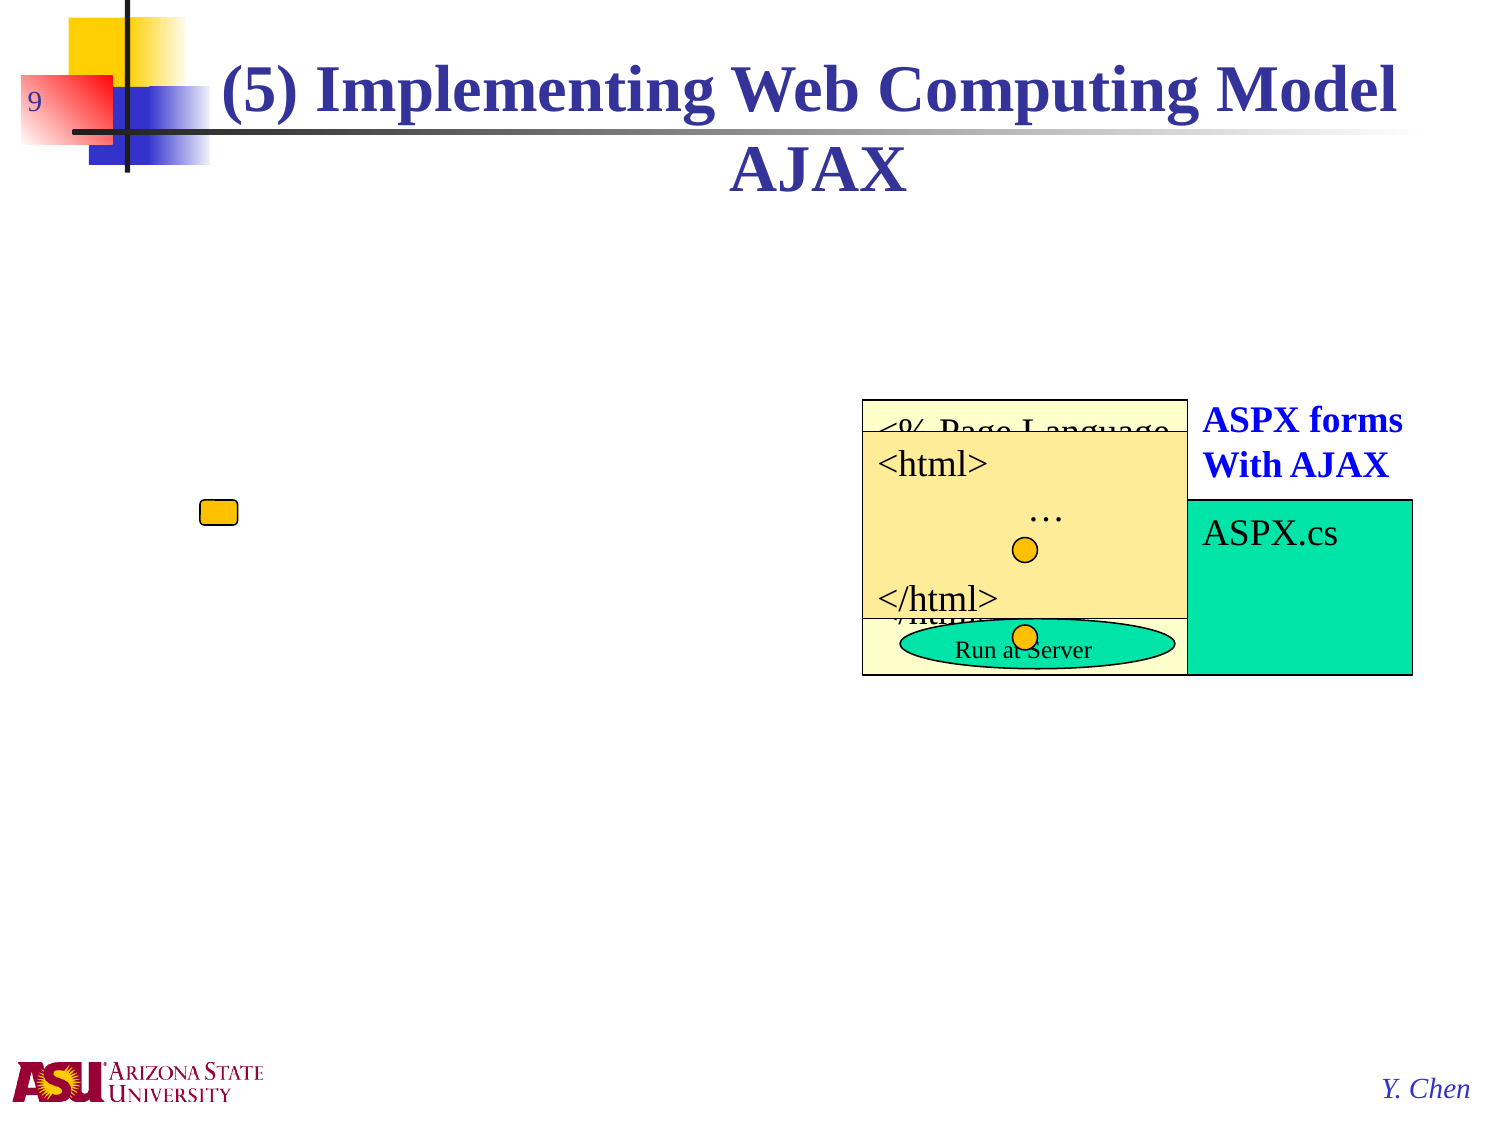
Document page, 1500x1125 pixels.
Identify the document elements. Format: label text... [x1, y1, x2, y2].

slide_number 9 [12, 49, 126, 126]
title (5) Implementing Web Computing Model AJAX [174, 50, 1463, 213]
text_box [1012, 624, 1038, 650]
text_box [199, 499, 238, 526]
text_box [987, 524, 1063, 576]
text_box <% Page Language <!DOCTYPE html <html> … </html> [862, 619, 1187, 675]
picture [12, 1062, 263, 1102]
text_box ASPX.cs [1187, 500, 1413, 675]
text_box <% Page Language <!DOCTYPE html <html> … </html> [862, 399, 1187, 431]
text_box <html> … … </html> [862, 431, 1188, 619]
text_box ASPX forms With AJAX [1187, 387, 1450, 493]
text_box Run at Server [900, 619, 1176, 669]
